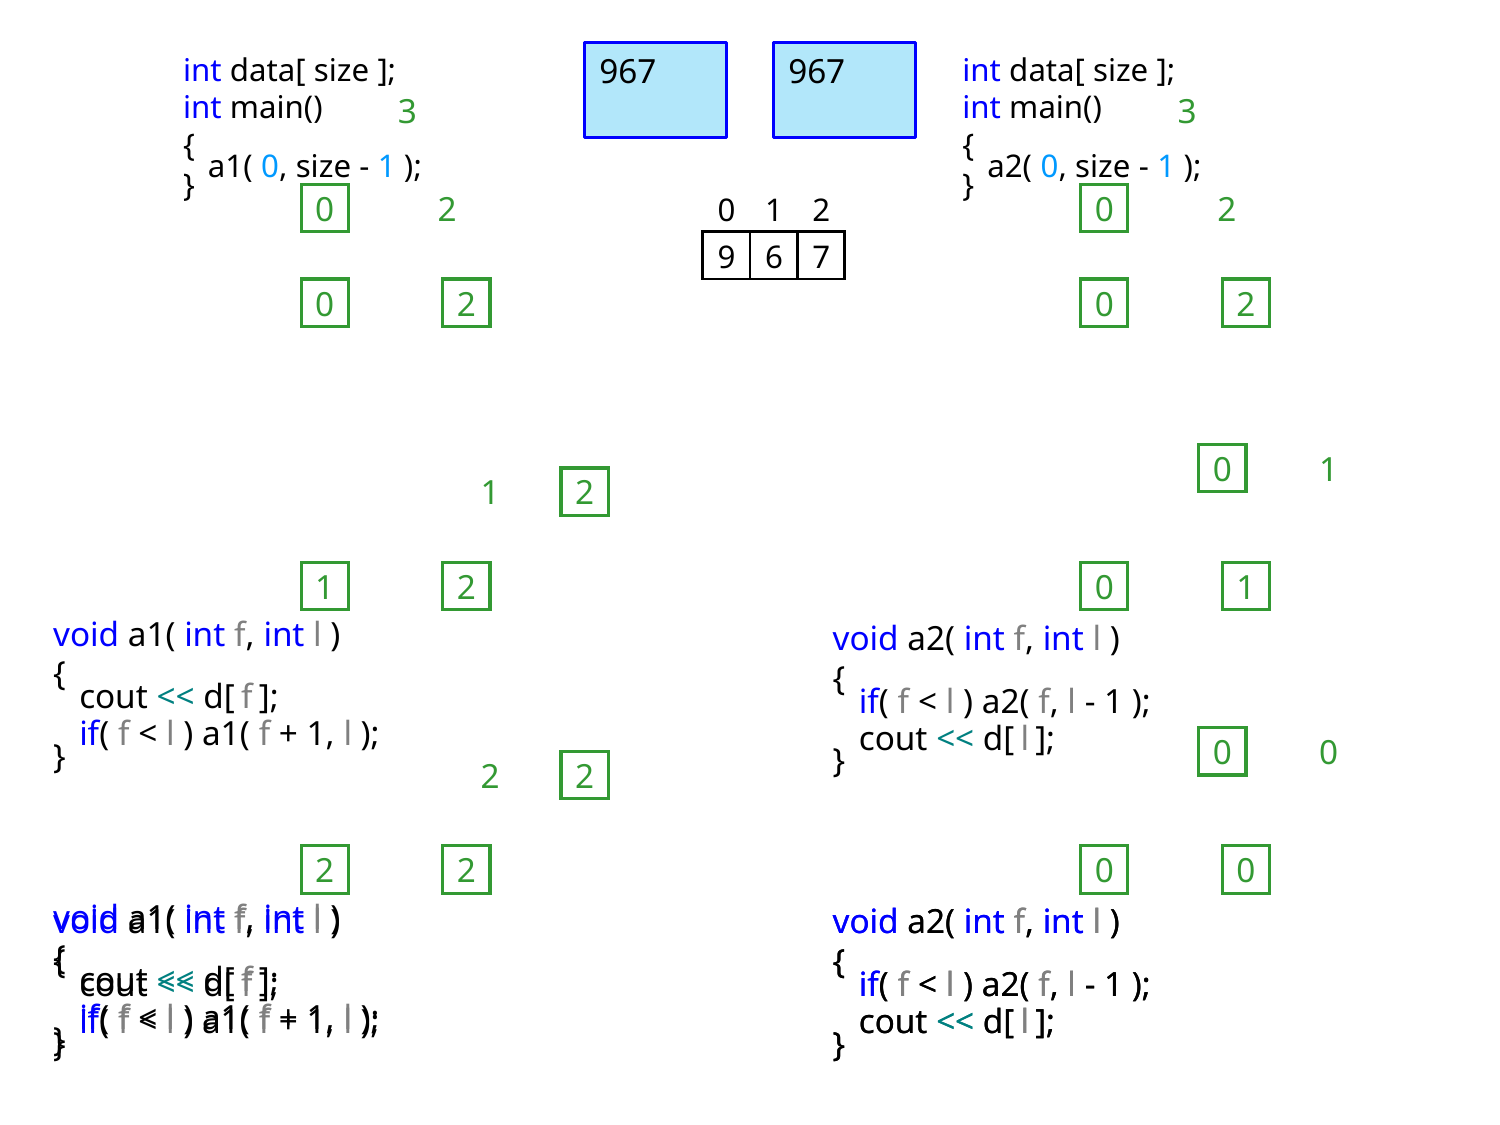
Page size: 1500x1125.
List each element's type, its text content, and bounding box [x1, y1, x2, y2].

table_header 0 [703, 185, 750, 230]
text_box 3 [1151, 90, 1223, 138]
text_box 2 [560, 467, 609, 516]
list void a2( int f, int l ) { if( f < l ) a2( f, l - 1 ); cout << d[l]; } [820, 892, 1459, 1059]
text_box 2 [301, 845, 349, 892]
text_box 0 [1080, 278, 1128, 327]
text_box 2 [442, 845, 491, 892]
list void a1( int f, int l ) { cout << d[f]; if( f < l ) a1( f + 1, l ); } [41, 609, 680, 776]
text_box 1 [1222, 562, 1270, 610]
text_box 1 [466, 467, 514, 516]
text_box 0 [1080, 562, 1128, 610]
list int data[ size ]; int main() { a2( 0, size - 1 ); } [938, 42, 1389, 209]
table_cell 7 [799, 233, 843, 278]
text_box 2 [1198, 184, 1246, 232]
list void a2( int f, int l ) { if( f < l ) a2( f, l - 1 ); cout << d[l]; } [820, 609, 1459, 776]
text_box 2 [560, 751, 609, 799]
text_box 0 [1222, 845, 1270, 892]
list void a1( int f, int l ) { cout << d[f]; if( f < l ) a1( f + 1, l ); } [41, 892, 680, 1059]
table_header 1 [750, 185, 797, 230]
text_box 967 [773, 42, 916, 138]
text_box 2 [1222, 278, 1270, 327]
text_box 0 [301, 184, 349, 232]
text_box 0 [1080, 184, 1128, 232]
table_header 2 [797, 185, 844, 230]
text_box 2 [419, 184, 467, 232]
text_box 0 [1080, 845, 1128, 892]
text_box 0 [301, 278, 349, 327]
text_box 0 [1198, 727, 1246, 775]
text_box 0 [1198, 444, 1246, 492]
text_box 1 [1293, 444, 1365, 492]
table_cell 9 [704, 233, 749, 278]
text_box 3 [371, 90, 443, 138]
text_box 2 [442, 278, 491, 327]
text_box 1 [301, 562, 349, 610]
list int data[ size ]; int main() { a1( 0, size - 1 ); } [159, 42, 609, 209]
text_box 967 [584, 42, 727, 138]
table_cell 6 [751, 233, 796, 278]
text_box 0 [1293, 727, 1365, 775]
text_box 2 [466, 751, 514, 799]
text_box 2 [442, 562, 491, 610]
